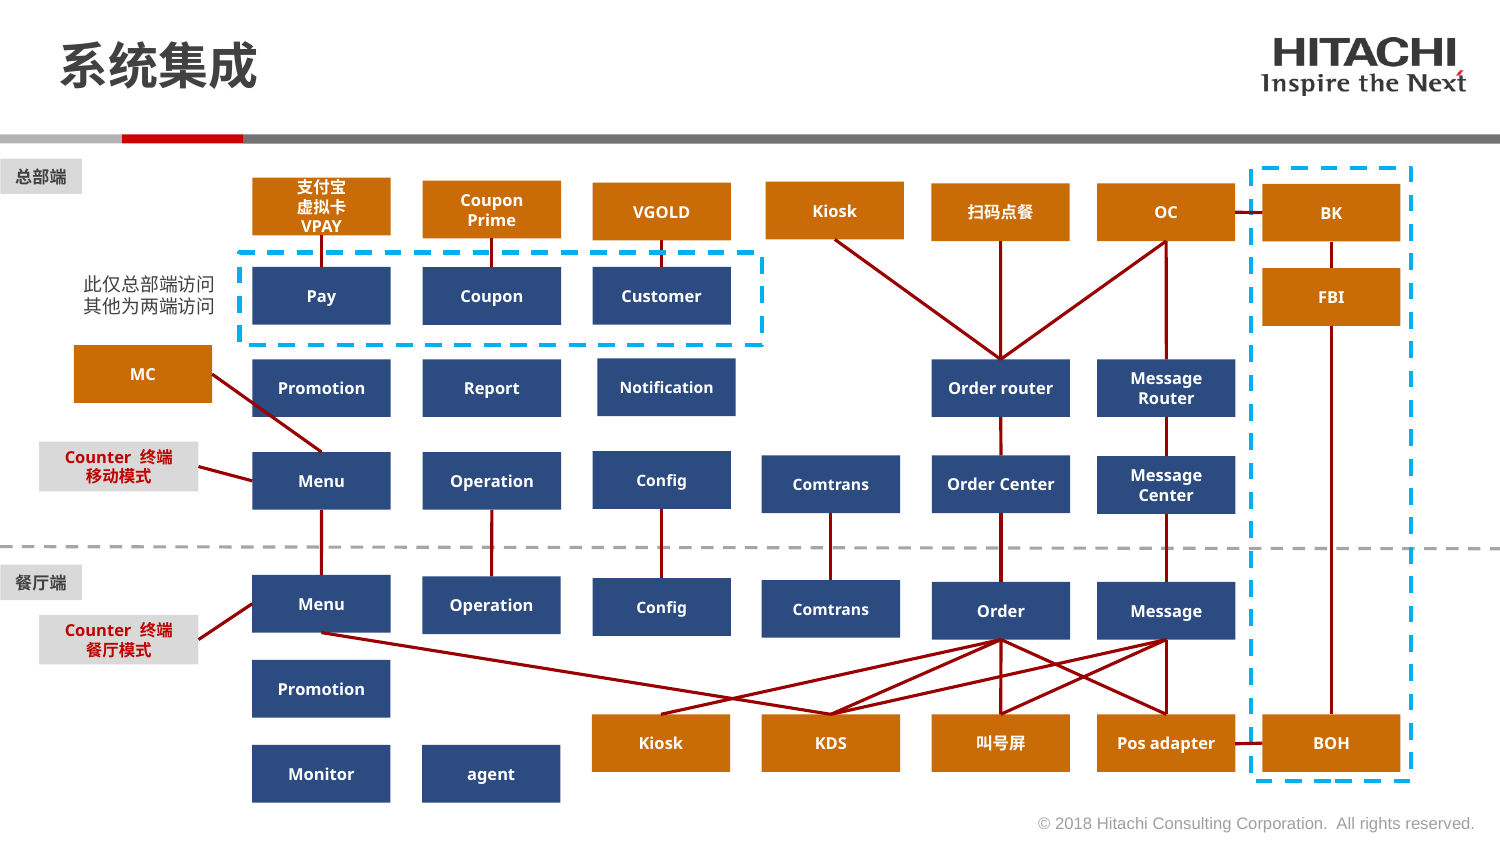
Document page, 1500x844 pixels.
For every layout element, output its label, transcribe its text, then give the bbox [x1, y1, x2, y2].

text_box BOH [1260, 712, 1403, 774]
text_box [836, 639, 1002, 715]
text_box Notification [595, 356, 738, 418]
text_box Kiosk [764, 180, 906, 241]
text_box Order router [929, 368, 1072, 419]
text_box 此仅总部端访问 其他为两端访问 [69, 265, 231, 326]
text_box Comtrans [760, 453, 902, 515]
text_box KDS [760, 725, 902, 774]
text_box Message [1095, 580, 1238, 642]
text_box 支付宝 虚拟卡 VPAY [250, 176, 393, 237]
text_box 叫号屏 [929, 725, 1072, 774]
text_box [211, 373, 322, 453]
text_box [1005, 240, 1165, 360]
text_box Pos adapter [1095, 712, 1238, 774]
text_box [1249, 166, 1413, 545]
text_box Counter 终端 移动模式 [39, 441, 199, 492]
text_box Comtrans [760, 578, 902, 637]
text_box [198, 603, 253, 640]
text_box Order [930, 580, 1072, 637]
text_box 扫码点餐 [929, 181, 1072, 239]
text_box Monitor [250, 743, 393, 805]
text_box [237, 250, 764, 347]
text_box Config [591, 449, 733, 511]
text_box Kiosk [590, 724, 732, 774]
text_box Config [591, 576, 733, 630]
text_box Promotion [250, 357, 393, 419]
text_box Menu [250, 573, 393, 635]
picture [1261, 37, 1466, 96]
text_box OC [1095, 181, 1237, 243]
text_box Menu [250, 450, 393, 512]
text_box 餐厅端 [0, 564, 82, 601]
text_box Order Center [930, 453, 1072, 515]
text_box Report [421, 357, 563, 419]
text_box 总部端 [0, 158, 82, 194]
text_box Message Router [1095, 357, 1238, 419]
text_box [834, 239, 1001, 360]
text_box Promotion [250, 658, 317, 720]
text_box Operation [421, 450, 563, 512]
title 系统集成 [43, 8, 1200, 129]
text_box MC [72, 343, 214, 405]
text_box Coupon Prime [421, 179, 563, 241]
text_box Operation [420, 574, 563, 630]
text_box VGOLD [591, 181, 733, 243]
text_box [1249, 558, 1413, 783]
text_box agent [420, 743, 562, 805]
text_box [321, 632, 831, 715]
text_box BK [1260, 182, 1403, 244]
text_box FBI [1260, 266, 1403, 328]
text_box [198, 466, 253, 482]
text_box Counter 终端 餐厅模式 [39, 614, 199, 665]
text_box Message Center [1095, 454, 1238, 516]
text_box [1002, 639, 1166, 715]
